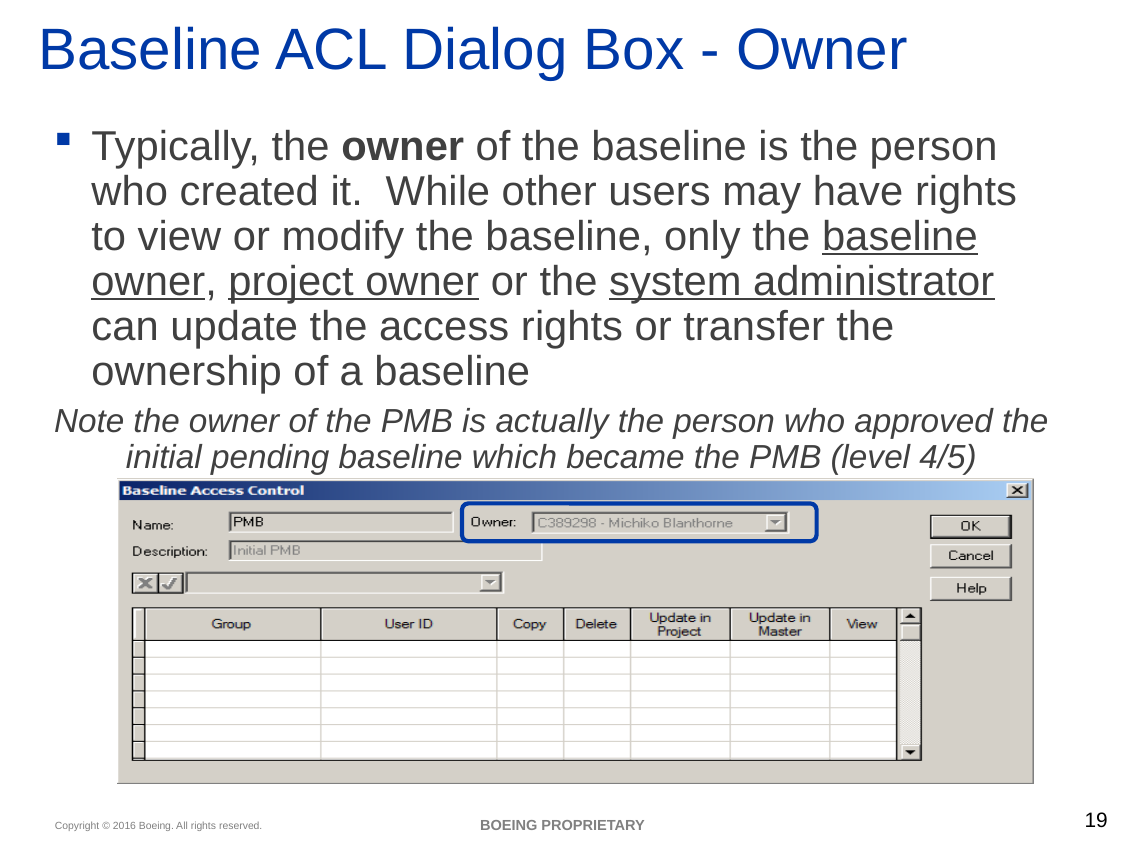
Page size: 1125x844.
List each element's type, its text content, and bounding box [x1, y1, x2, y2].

slide_number 19 [816, 792, 1110, 834]
title Baseline ACL Dialog Box - Owner [38, 18, 1032, 83]
list Typically, the owner of the baseline is the person who created it. While other users may have rights to view or modify the baseline, only the baseline owner, project owner or the system administrator can update the access rights or transfer the ownership of a baseline Note the owner of the PMB is actually the person who approved the initial pending baseline which became the PMB (level 4/5) [53, 123, 1051, 543]
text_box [117, 478, 1034, 784]
footer BOEING PROPRIETARY [365, 791, 760, 834]
